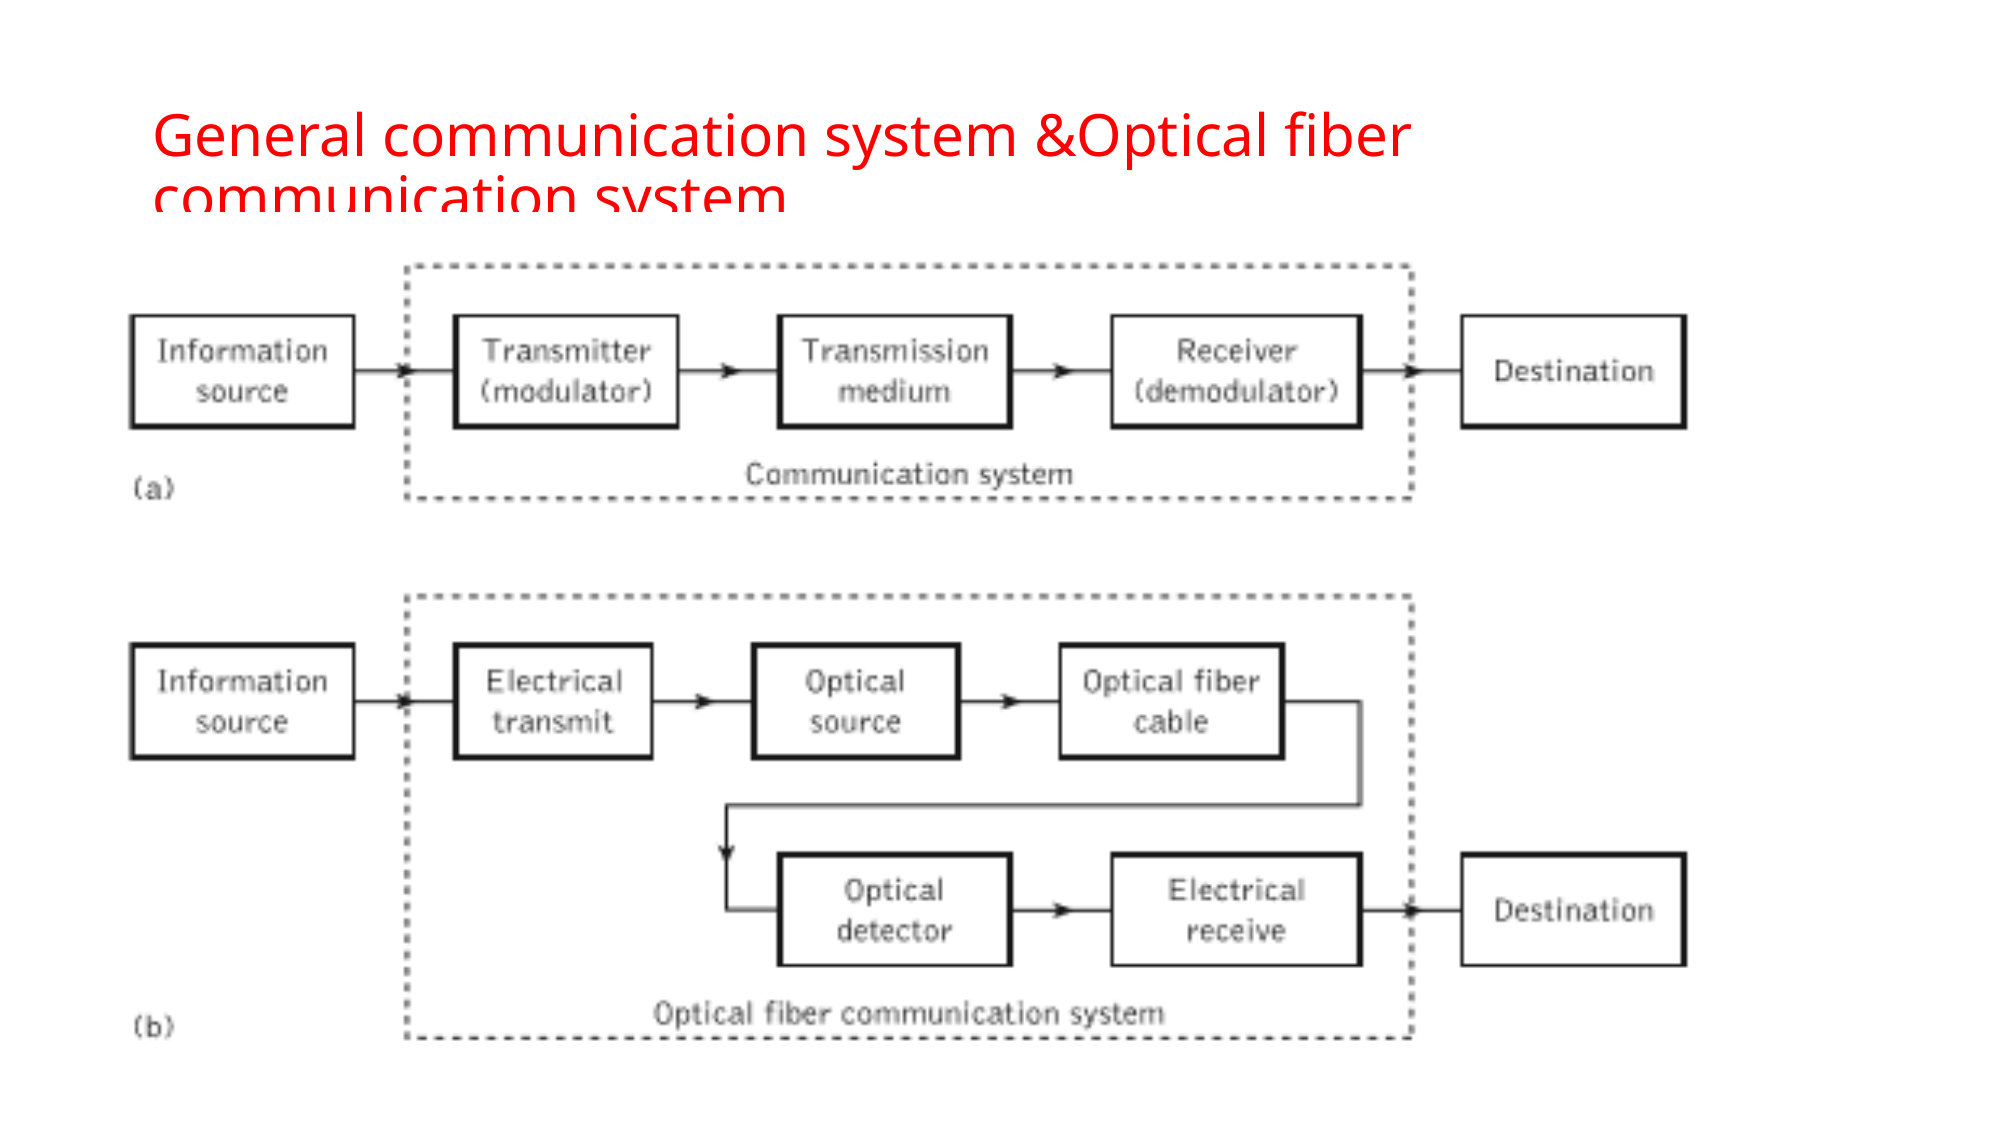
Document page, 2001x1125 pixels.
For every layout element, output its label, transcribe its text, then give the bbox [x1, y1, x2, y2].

title General communication system &Optical fiber communication system [137, 59, 1863, 278]
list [120, 212, 1711, 1050]
